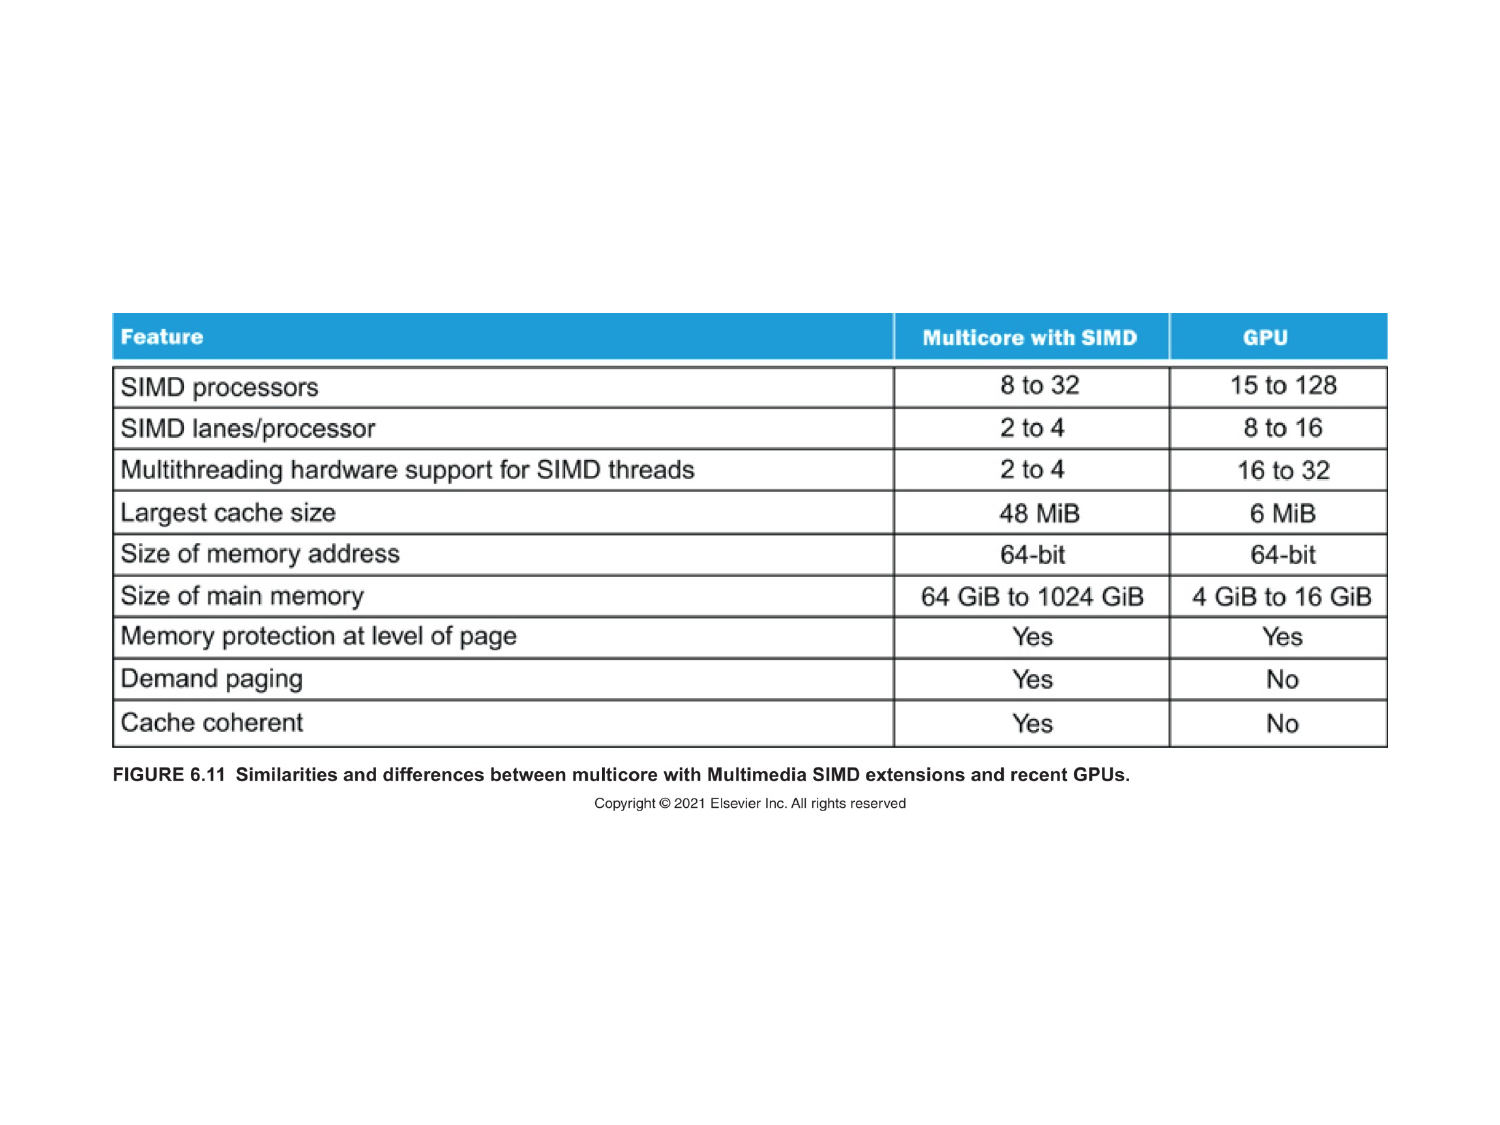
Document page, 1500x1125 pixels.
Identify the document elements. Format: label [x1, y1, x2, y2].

picture [112, 313, 1388, 812]
